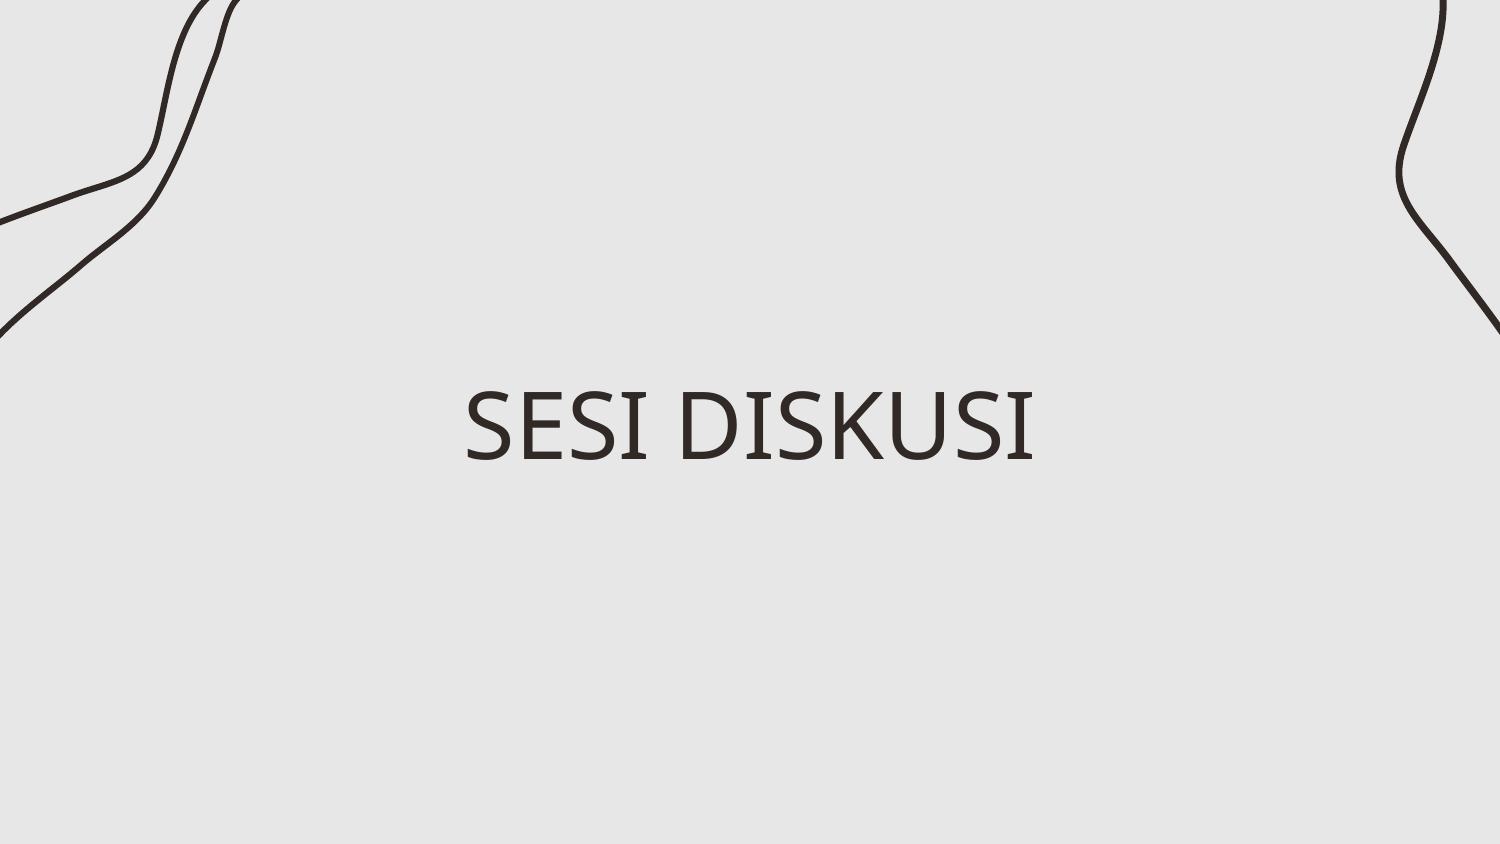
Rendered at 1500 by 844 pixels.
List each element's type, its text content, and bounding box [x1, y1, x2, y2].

title SESI DISKUSI [118, 352, 1382, 491]
